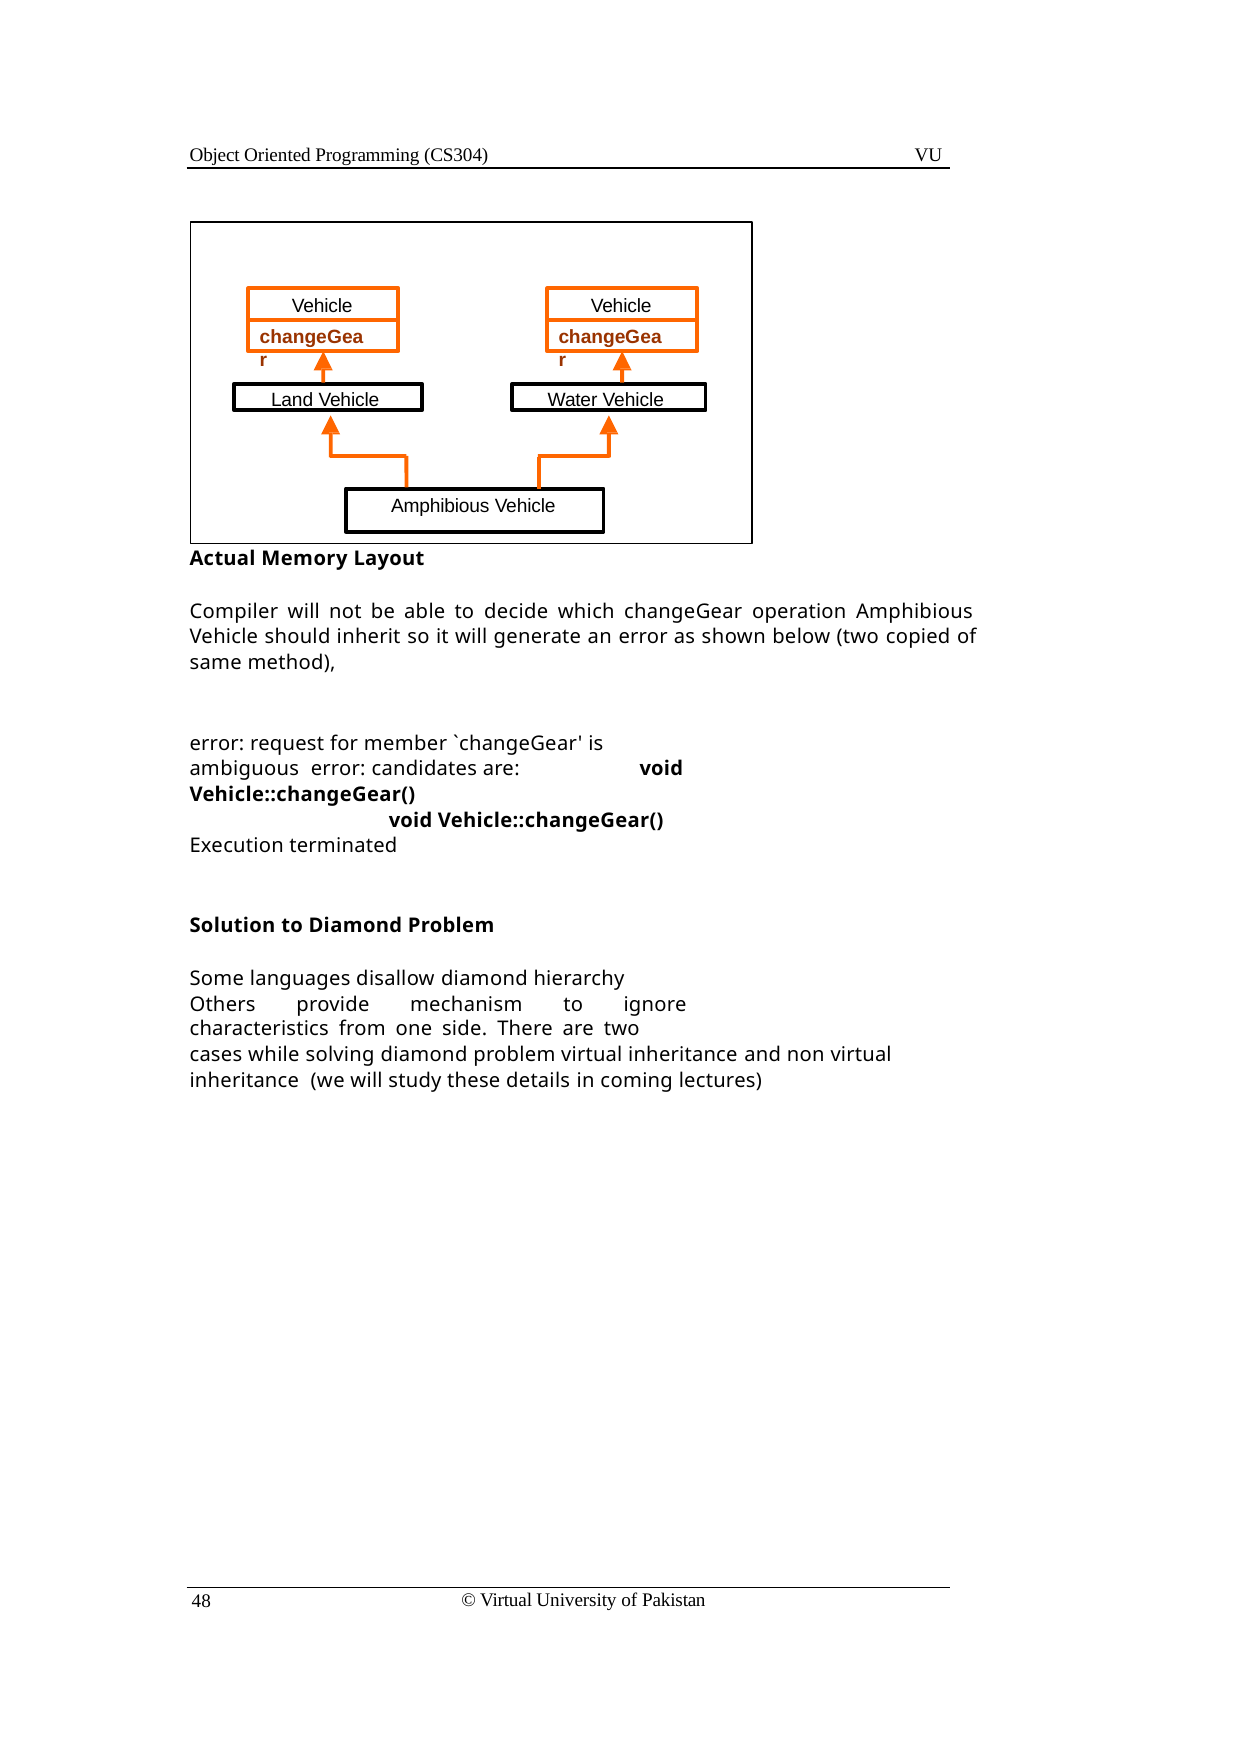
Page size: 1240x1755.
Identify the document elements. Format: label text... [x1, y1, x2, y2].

text_box [547, 288, 698, 319]
text_box [370, 319, 399, 352]
text_box 48 [189, 1588, 213, 1612]
text_box Amphibious Vehicle Actual Memory Layout Compiler will not be able to decide which changeGear operation Amphibious Vehicle should inherit so it will generate an error as shown below (two copied of same method), error: request for member `changeGear' is ambiguous error: candidates are: void Vehicle::changeGear() void Vehicle::changeGear() Execution terminated Solution to Diamond Problem Some languages disallow diamond hierarchy Others provide mechanism to ignore characteristics from one side. There are two cases while solving diamond problem virtual inheritance and non virtual inheritance (we will study these details in coming lectures) [187, 493, 984, 1092]
text_box [190, 222, 753, 493]
text_box [599, 415, 619, 458]
text_box Water Vehicle [512, 383, 706, 411]
text_box [248, 288, 399, 319]
text_box Vehicle changeGear [259, 293, 370, 371]
text_box [321, 415, 341, 458]
text_box Land Vehicle [234, 383, 422, 411]
text_box VU [912, 141, 945, 166]
text_box [321, 371, 326, 383]
text_box Object Oriented Programming (CS304) [187, 141, 493, 166]
text_box [345, 488, 604, 493]
text_box [620, 371, 625, 383]
text_box [547, 319, 558, 352]
text_box Vehicle changeGear [558, 293, 669, 371]
text_box [248, 319, 259, 352]
text_box [669, 319, 698, 352]
text_box © Virtual University of Pakistan [459, 1586, 712, 1610]
